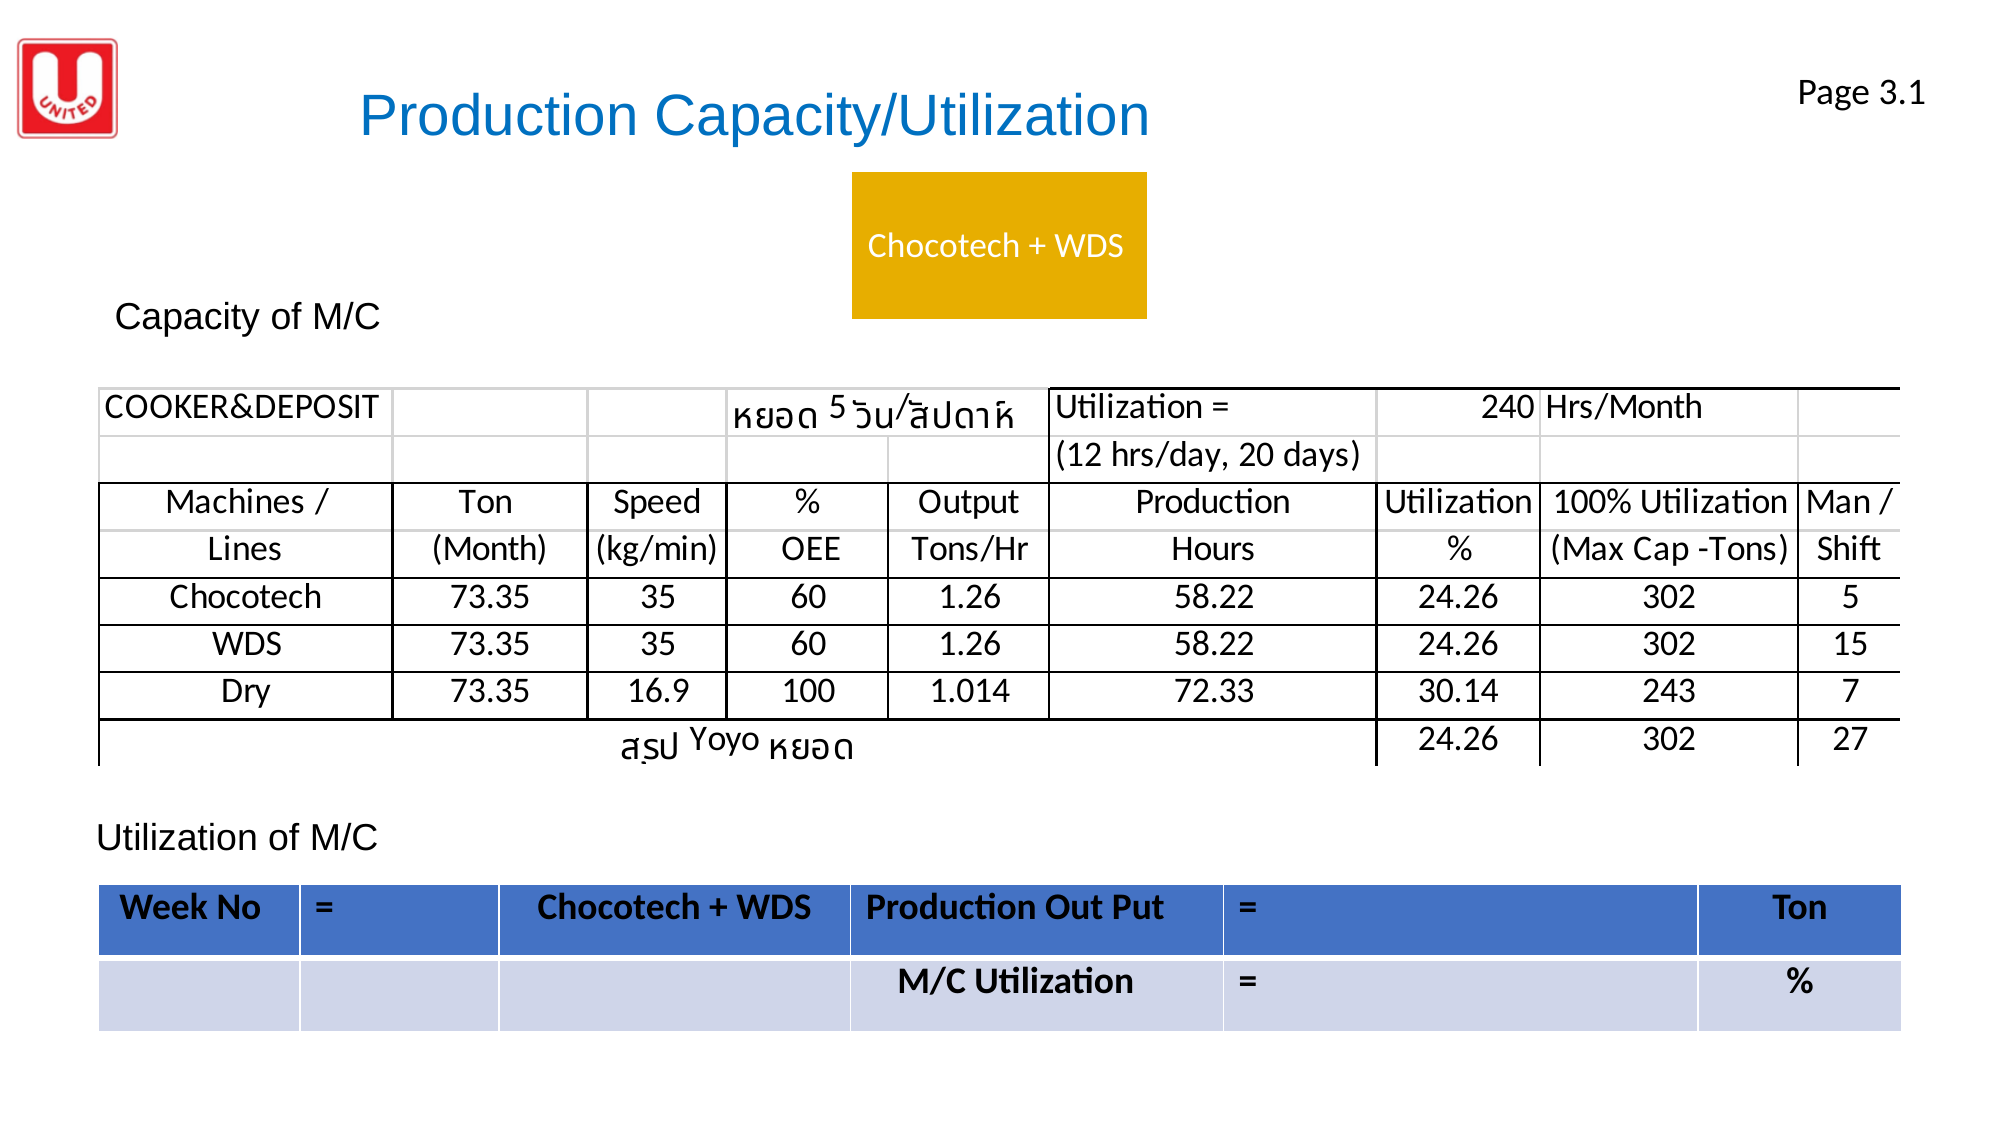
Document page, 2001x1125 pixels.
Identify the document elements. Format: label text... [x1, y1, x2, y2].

table_cell [99, 961, 299, 1031]
table_cell [500, 961, 850, 1031]
text_box Capacity of M/C [99, 244, 956, 384]
text_box Page 3.1 [1782, 59, 1956, 120]
text_box Production Capacity/Utilization [344, 42, 1201, 182]
picture [97, 387, 1903, 768]
table_header Week No [99, 906, 299, 955]
table_header Ton [1699, 885, 1901, 955]
table_header = [301, 906, 498, 955]
table_header Production Out Put [851, 885, 1223, 955]
table_header = [1224, 885, 1697, 955]
table_header Chocotech + WDS [500, 906, 850, 955]
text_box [851, 171, 1149, 320]
table_cell % [1699, 961, 1901, 1031]
table_cell = [1224, 961, 1697, 1031]
table_cell [301, 961, 498, 1031]
text_box Utilization of M/C [81, 766, 938, 906]
table_cell M/C Utilization [851, 961, 1223, 1031]
picture [4, 29, 127, 149]
